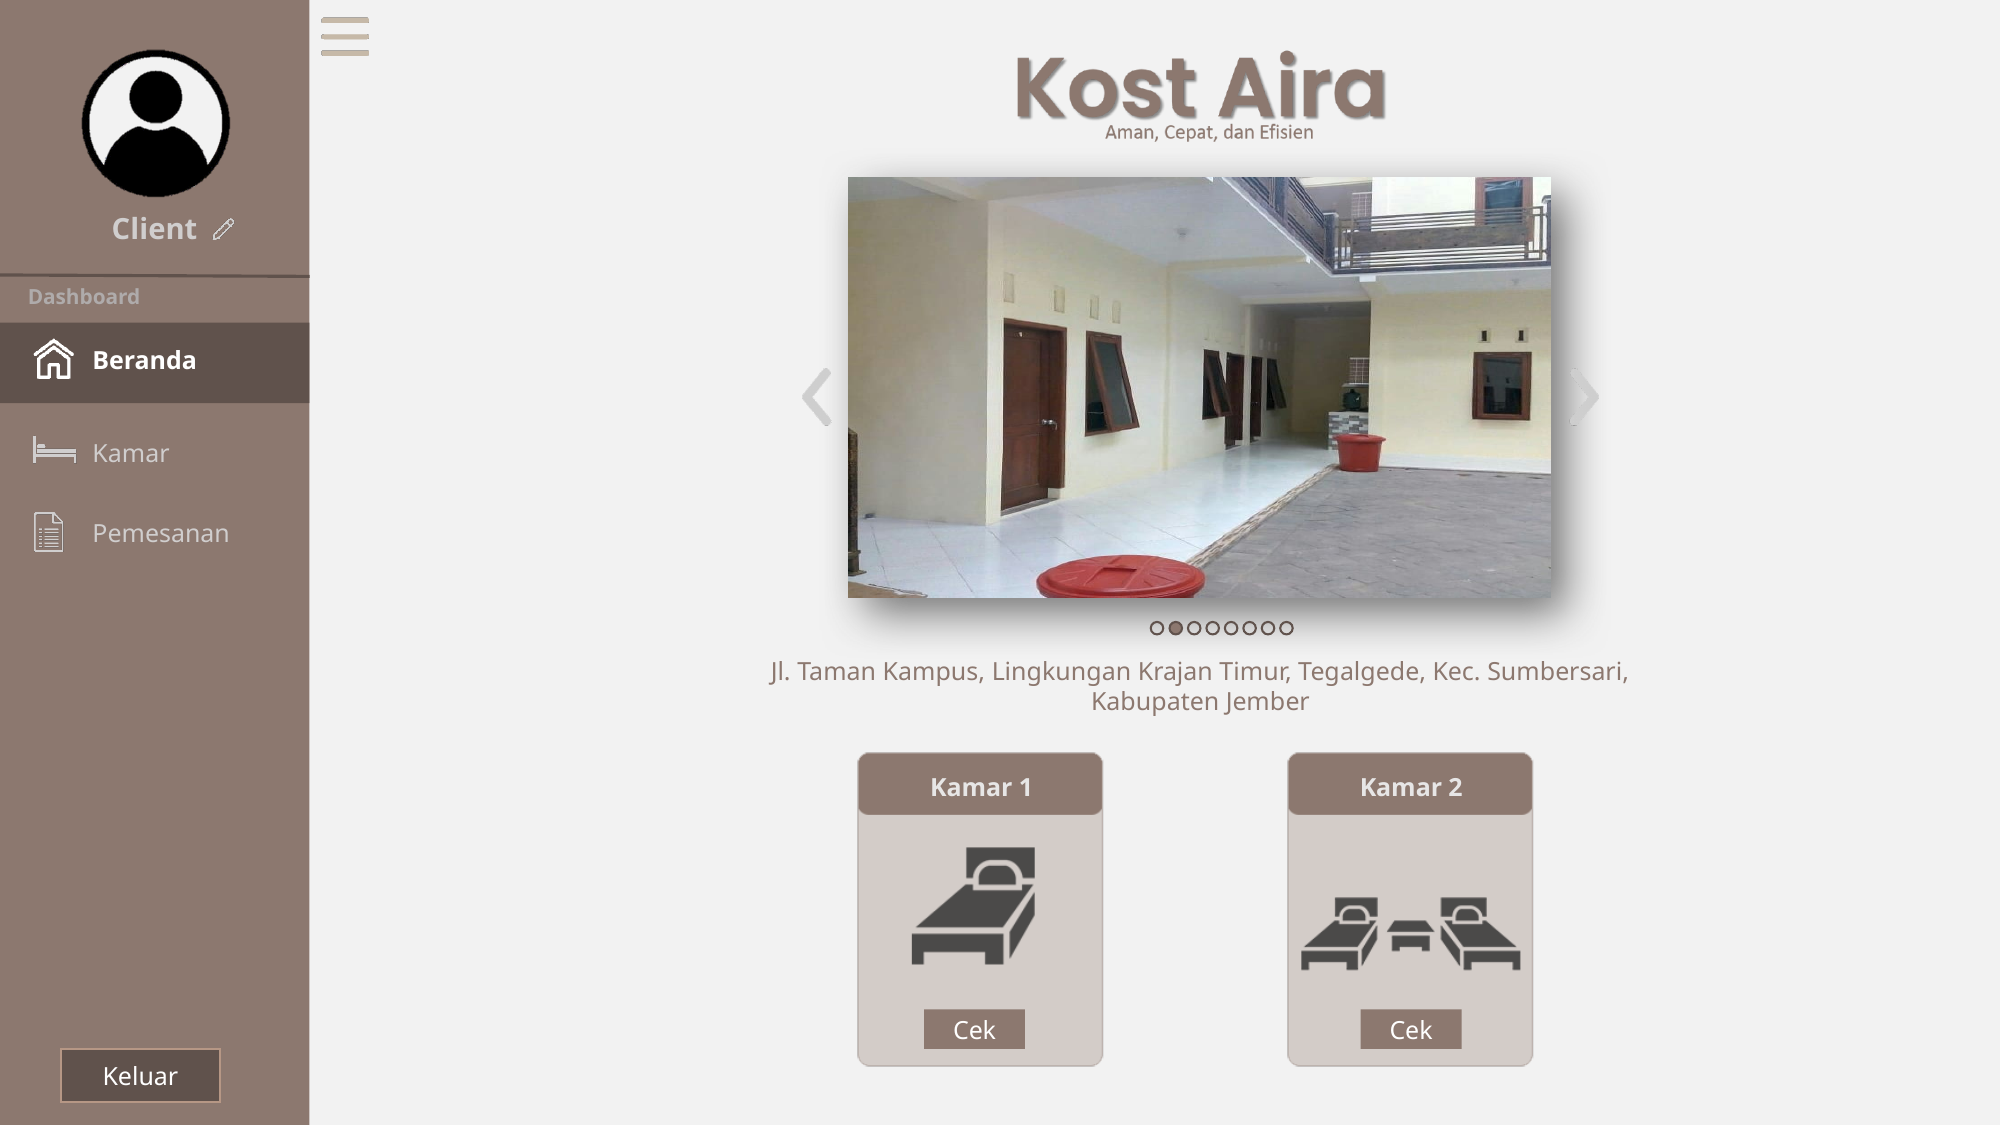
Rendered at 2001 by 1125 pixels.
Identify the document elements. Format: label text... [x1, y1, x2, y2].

picture [67, 36, 239, 208]
picture [832, 728, 1131, 1084]
text_box Dashboard [13, 277, 268, 317]
text_box [0, 0, 310, 274]
picture [771, 13, 1630, 598]
text_box Kamar [77, 430, 292, 476]
text_box Keluar [60, 1048, 221, 1103]
text_box Pemesanan [77, 510, 292, 556]
picture [313, 4, 377, 69]
text_box Client [96, 208, 213, 253]
text_box [0, 404, 310, 1125]
picture [26, 433, 84, 466]
picture [29, 334, 78, 383]
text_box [1150, 621, 1293, 635]
text_box Jl. Taman Kampus, Lingkungan Krajan Timur, Tegalgede, Kec. Sumbersari, Kabupaten Jember [700, 648, 1701, 753]
text_box [0, 277, 310, 322]
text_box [1262, 728, 1561, 1084]
text_box [0, 322, 310, 404]
picture [208, 215, 237, 244]
text_box Beranda [78, 337, 292, 382]
picture [13, 512, 84, 552]
